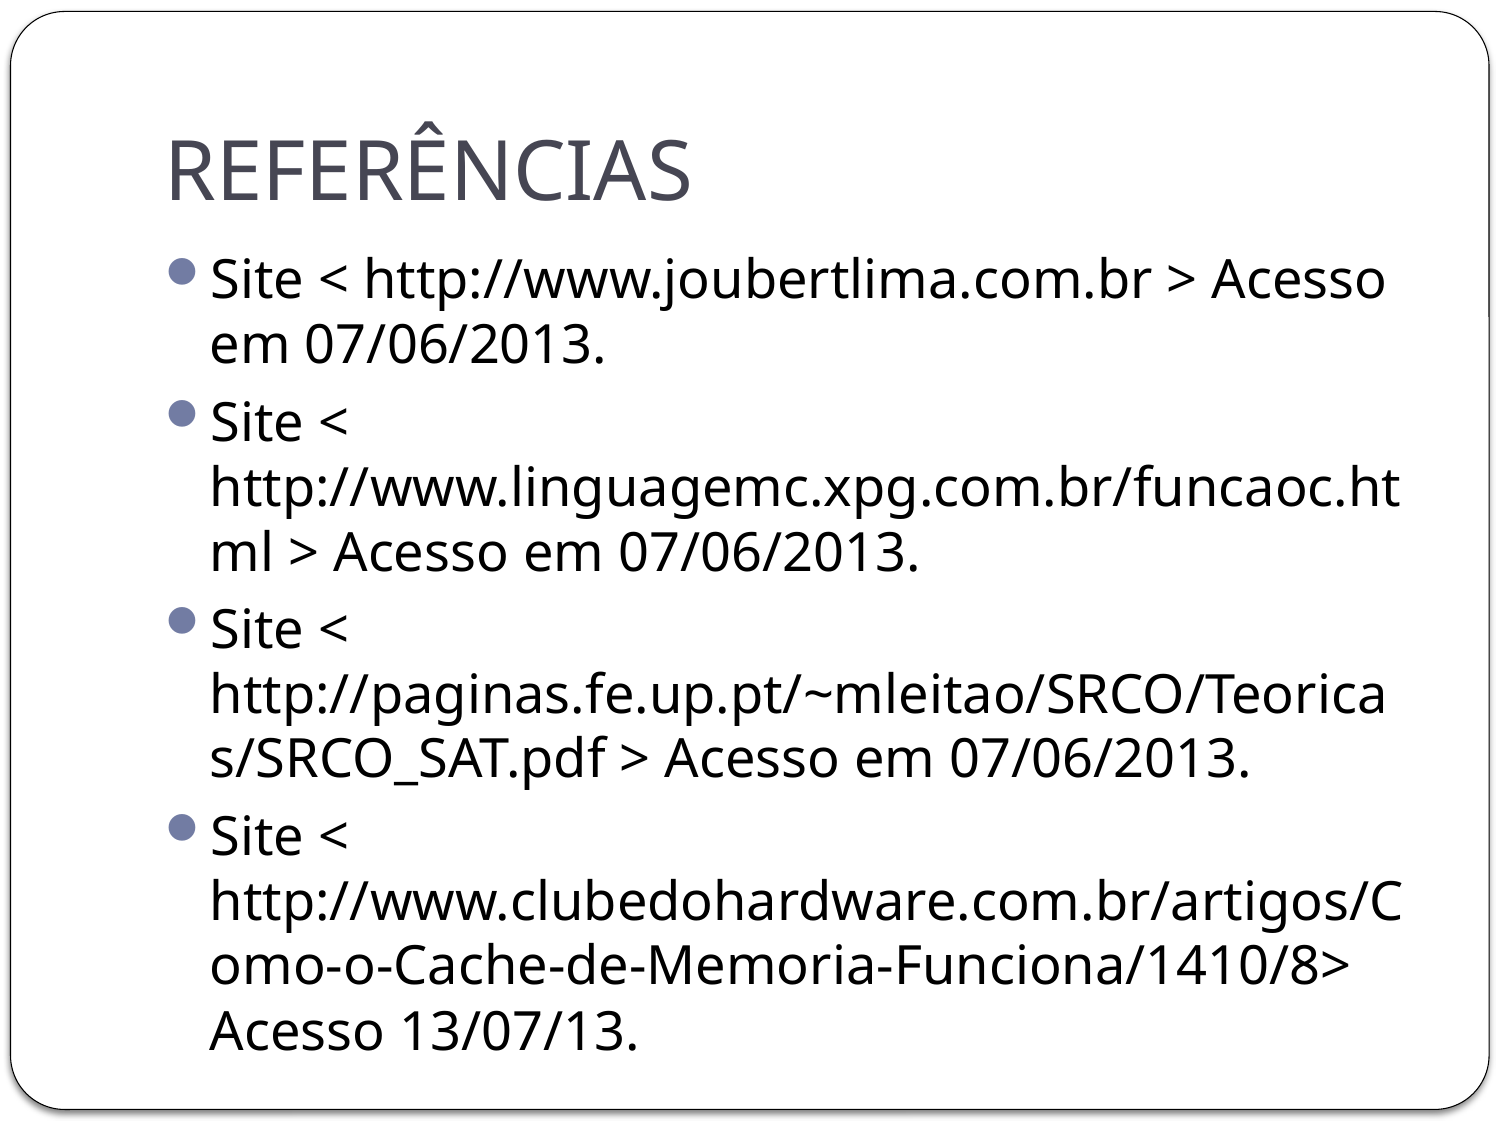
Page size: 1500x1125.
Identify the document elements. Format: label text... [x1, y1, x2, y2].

title REFERÊNCIAS [150, 45, 1425, 233]
list Site < http://www.joubertlima.com.br > Acesso em 07/06/2013. Site < http://www.linguagemc.xpg.com.br/funcaoc.html > Acesso em 07/06/2013. Site < http://paginas.fe.up.pt/~mleitao/SRCO/Teoricas/SRCO_SAT.pdf > Acesso em 07/06/2013. Site < http://www.clubedohardware.com.br/artigos/Como-o-Cache-de-Memoria-Funciona/1410/8> Acesso 13/07/13. [150, 237, 1425, 988]
